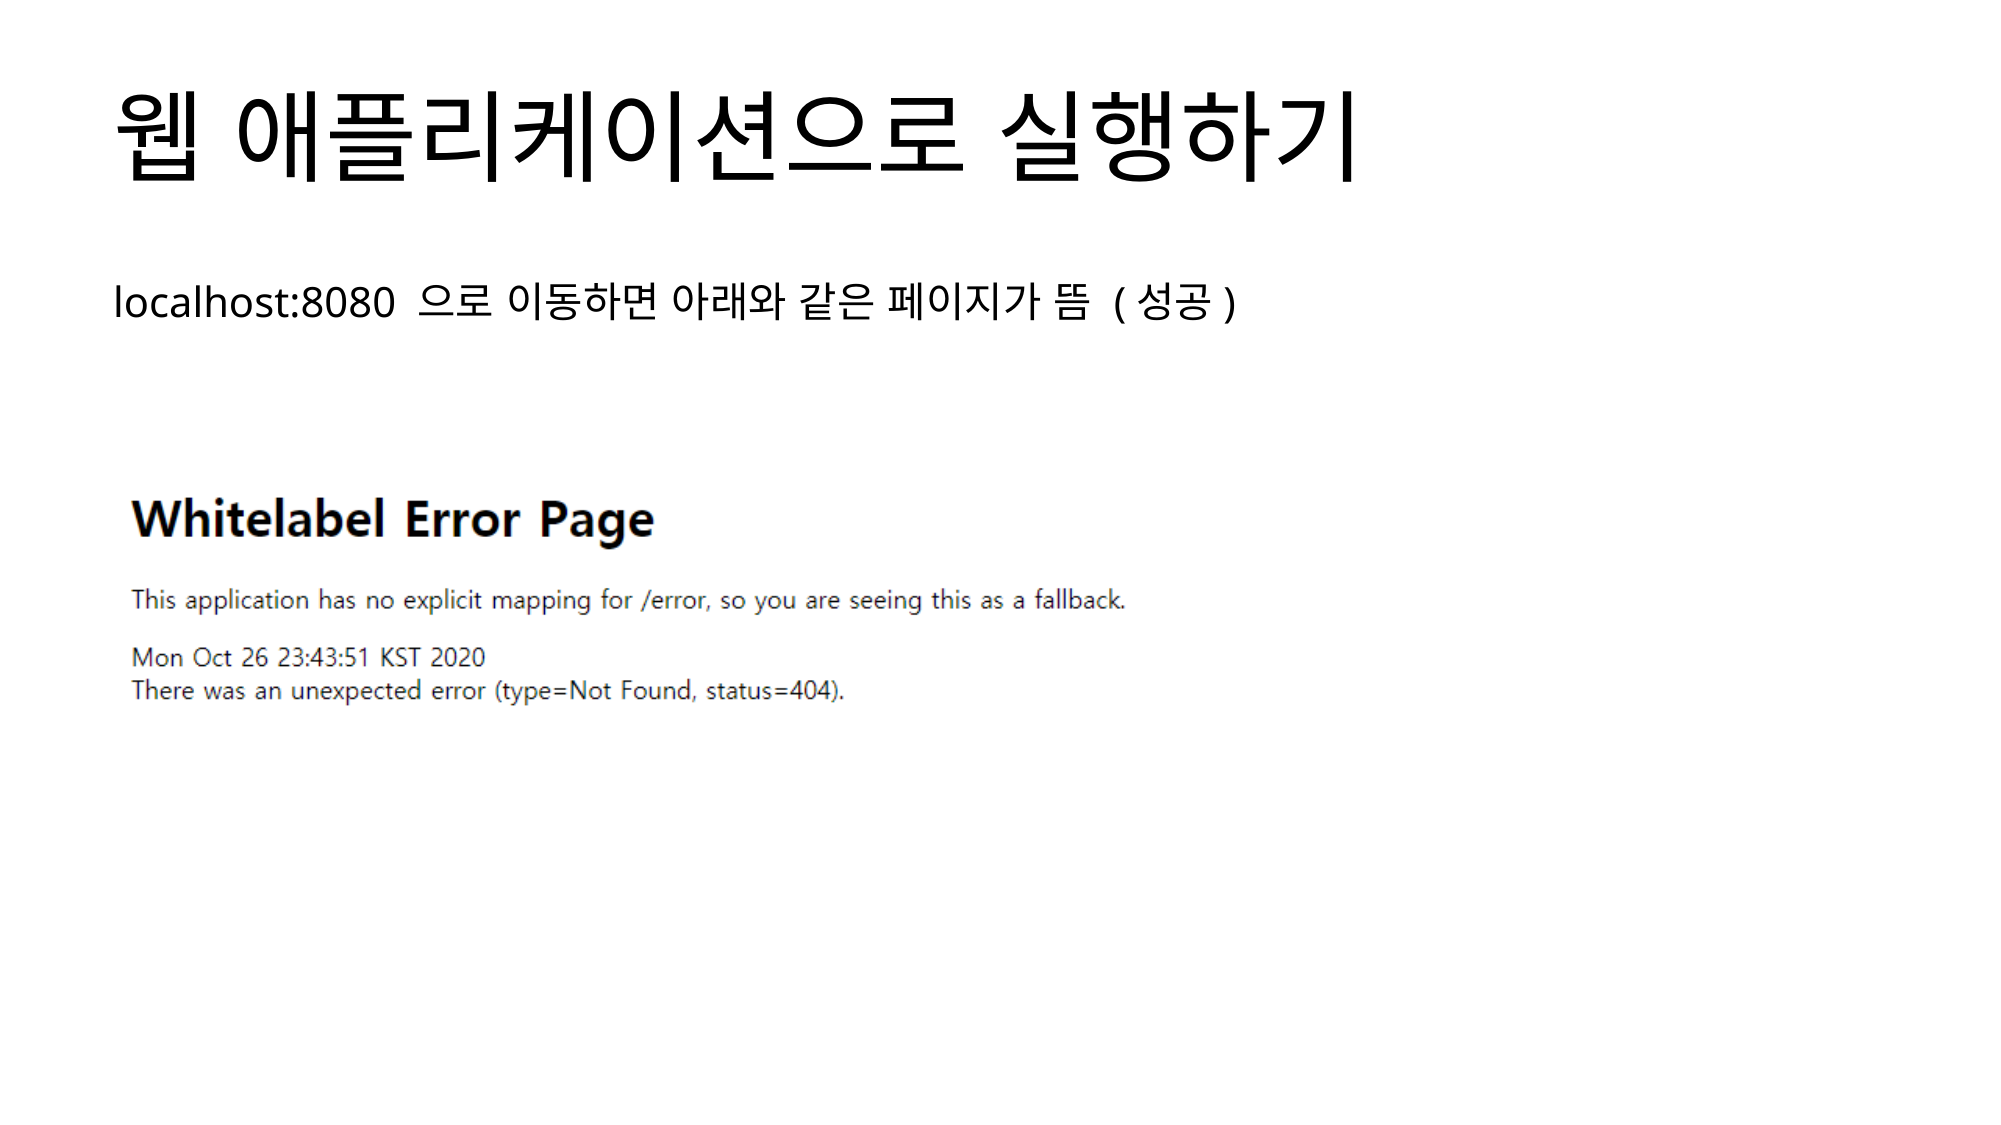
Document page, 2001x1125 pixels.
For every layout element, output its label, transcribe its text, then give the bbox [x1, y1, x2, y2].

picture [119, 478, 1239, 803]
text_box localhost:8080 으로 이동하면 아래와 같은 페이지가 뜸 (성공) [98, 193, 1933, 334]
text_box 웹 애플리케이션으로 실행하기 [98, 68, 1824, 193]
